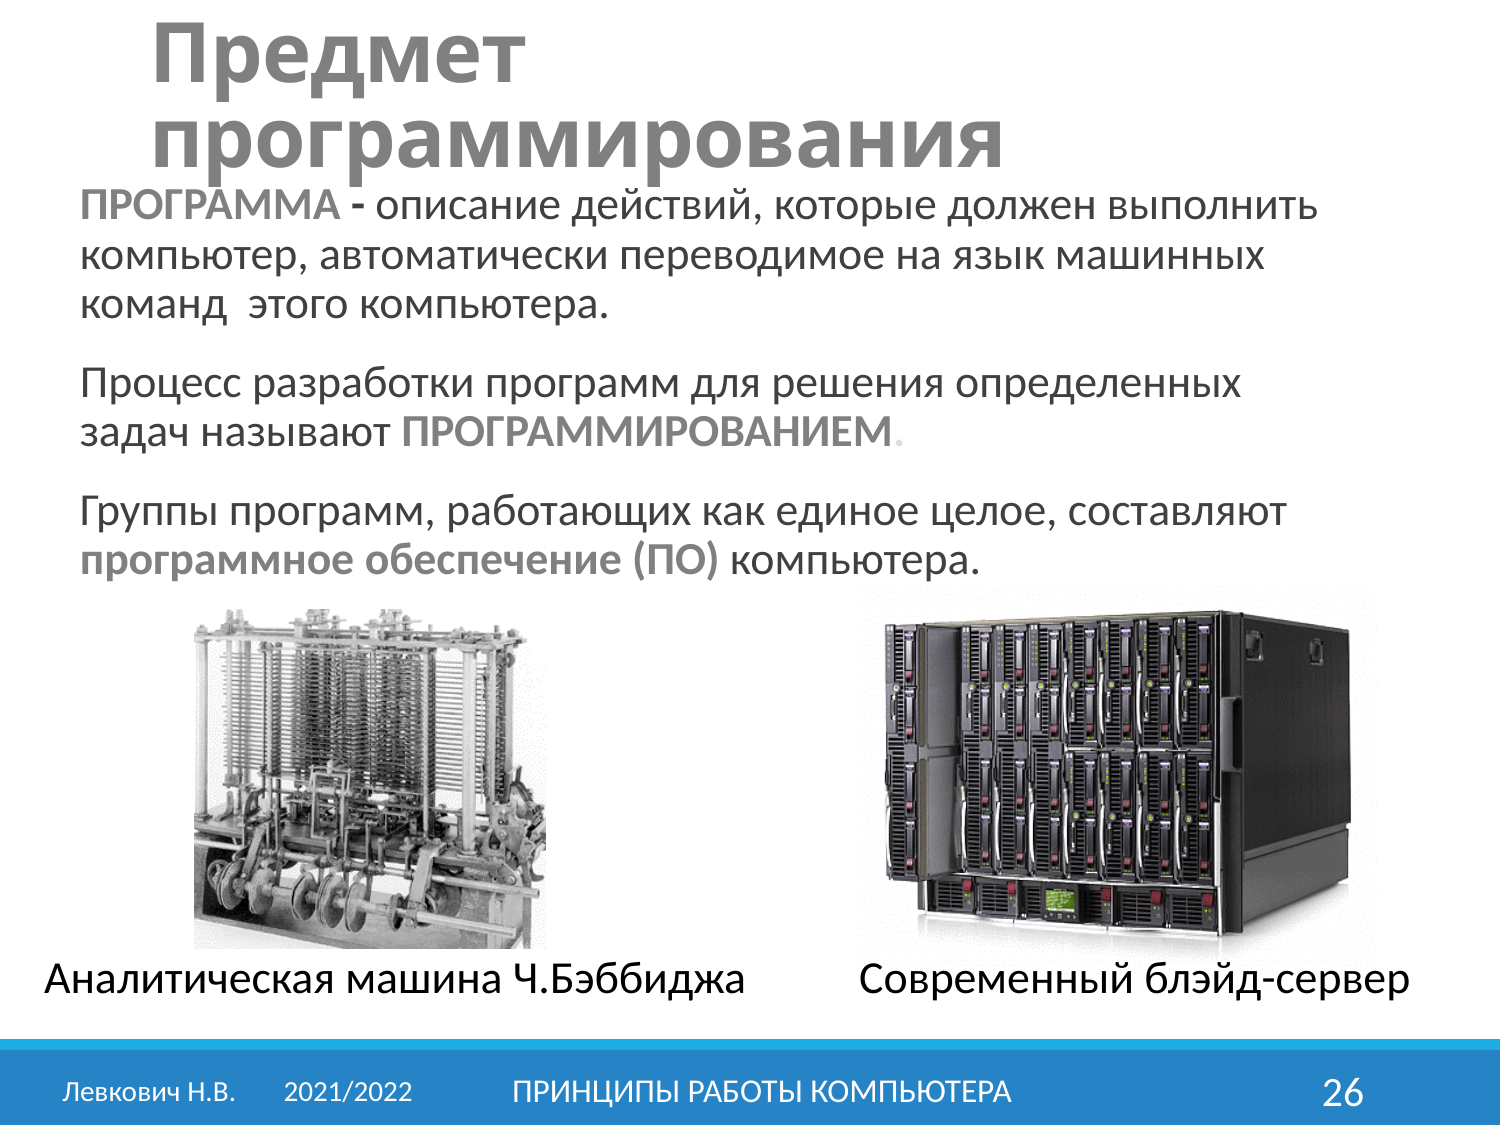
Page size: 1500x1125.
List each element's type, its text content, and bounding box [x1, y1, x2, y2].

slide_number 26 [1218, 1059, 1380, 1120]
picture [194, 609, 546, 949]
slide_number Левкович Н.В. 2021/2022 [47, 1059, 440, 1120]
text_box Предмет программирования [135, 39, 1373, 160]
text_box Современный блэйд-сервер [844, 940, 1436, 1011]
footer принципы работы компьютера [453, 1059, 1072, 1120]
text_box ПРОГРАММА - описание действий, которые должен выполнить компьютер, автоматически переводимое на язык машинных команд этого компьютера. Процесс разработки программ для решения определенных задач называют ПРОГРАММИРОВАНИЕМ. Группы программ, работающих как единое целое, составляют программное обеспечение (ПО) компьютера. [64, 172, 1353, 518]
text_box Аналитическая машина Ч.Бэббиджа [29, 940, 812, 1011]
picture [855, 585, 1381, 994]
